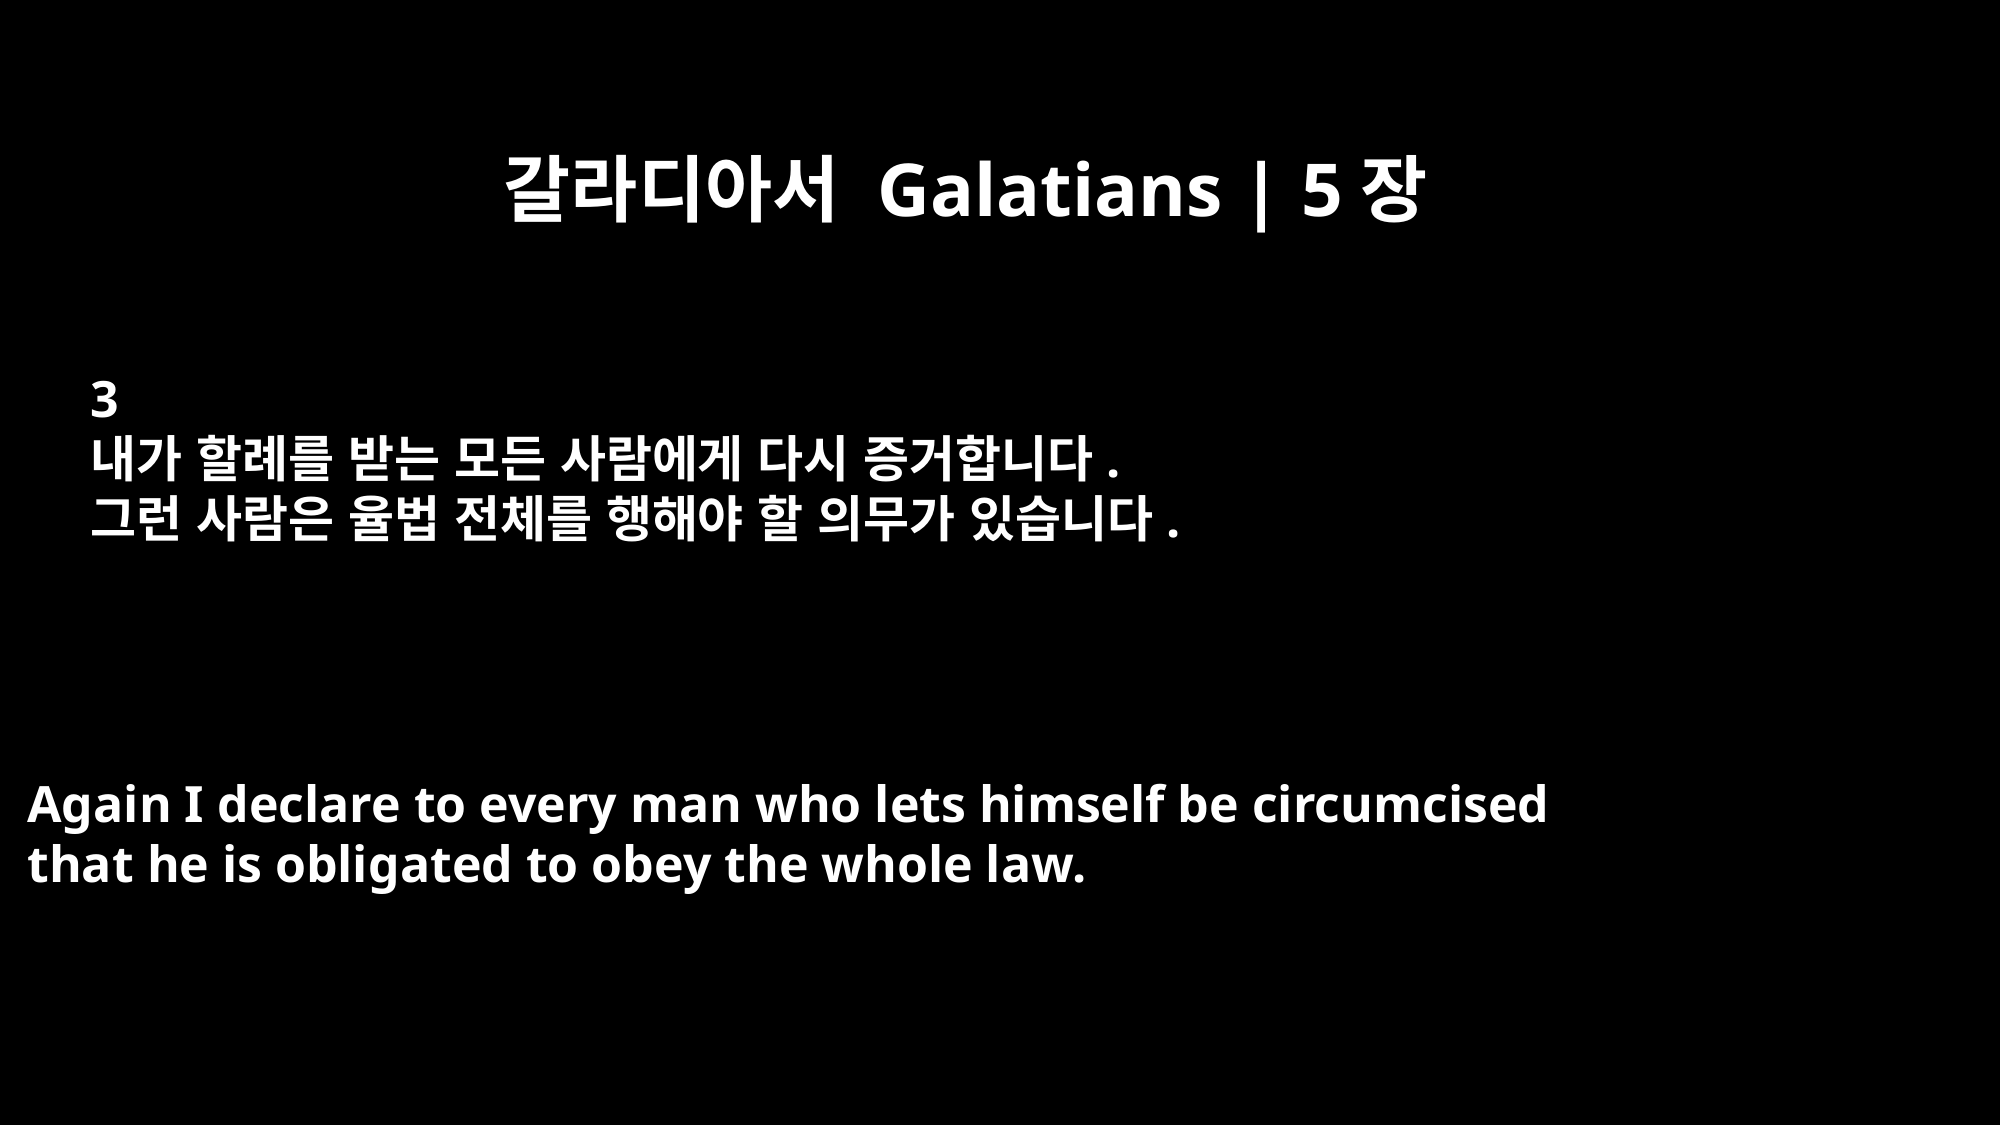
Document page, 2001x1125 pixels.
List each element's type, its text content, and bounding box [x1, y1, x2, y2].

text_box 3 내가 할례를 받는 모든 사람에게 다시 증거합니다. 그런 사람은 율법 전체를 행해야 할 의무가 있습니다. [75, 359, 1196, 555]
text_box Again I declare to every man who lets himself be circumcised that he is obligated to obey the whole law. [12, 764, 1565, 900]
text_box 갈라디아서 Galatians | 5장 [488, 136, 1443, 239]
